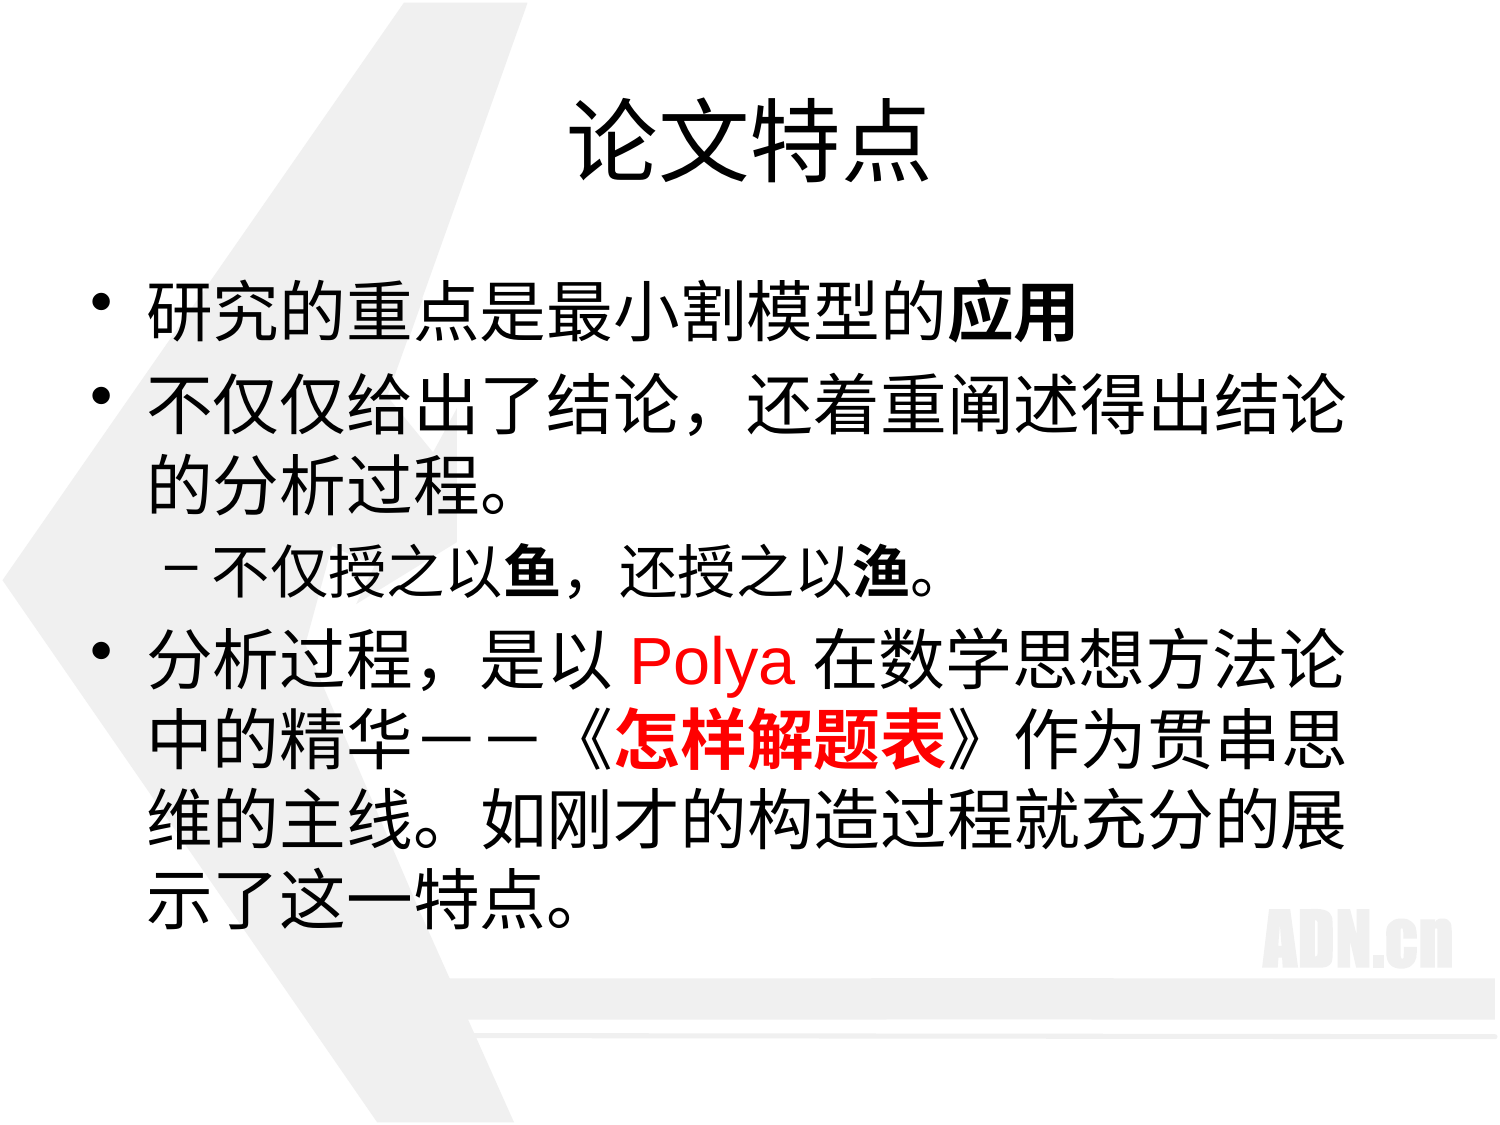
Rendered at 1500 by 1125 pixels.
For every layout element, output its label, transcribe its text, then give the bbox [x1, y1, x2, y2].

list 研究的重点是最小割模型的应用 不仅仅给出了结论，还着重阐述得出结论的分析过程。 不仅授之以鱼，还授之以渔。 分析过程，是以Polya在数学思想方法论中的精华－－《怎样解题表》作为贯串思维的主线。如刚才的构造过程就充分的展示了这一特点。 [75, 262, 1425, 1005]
title 论文特点 [75, 45, 1425, 233]
